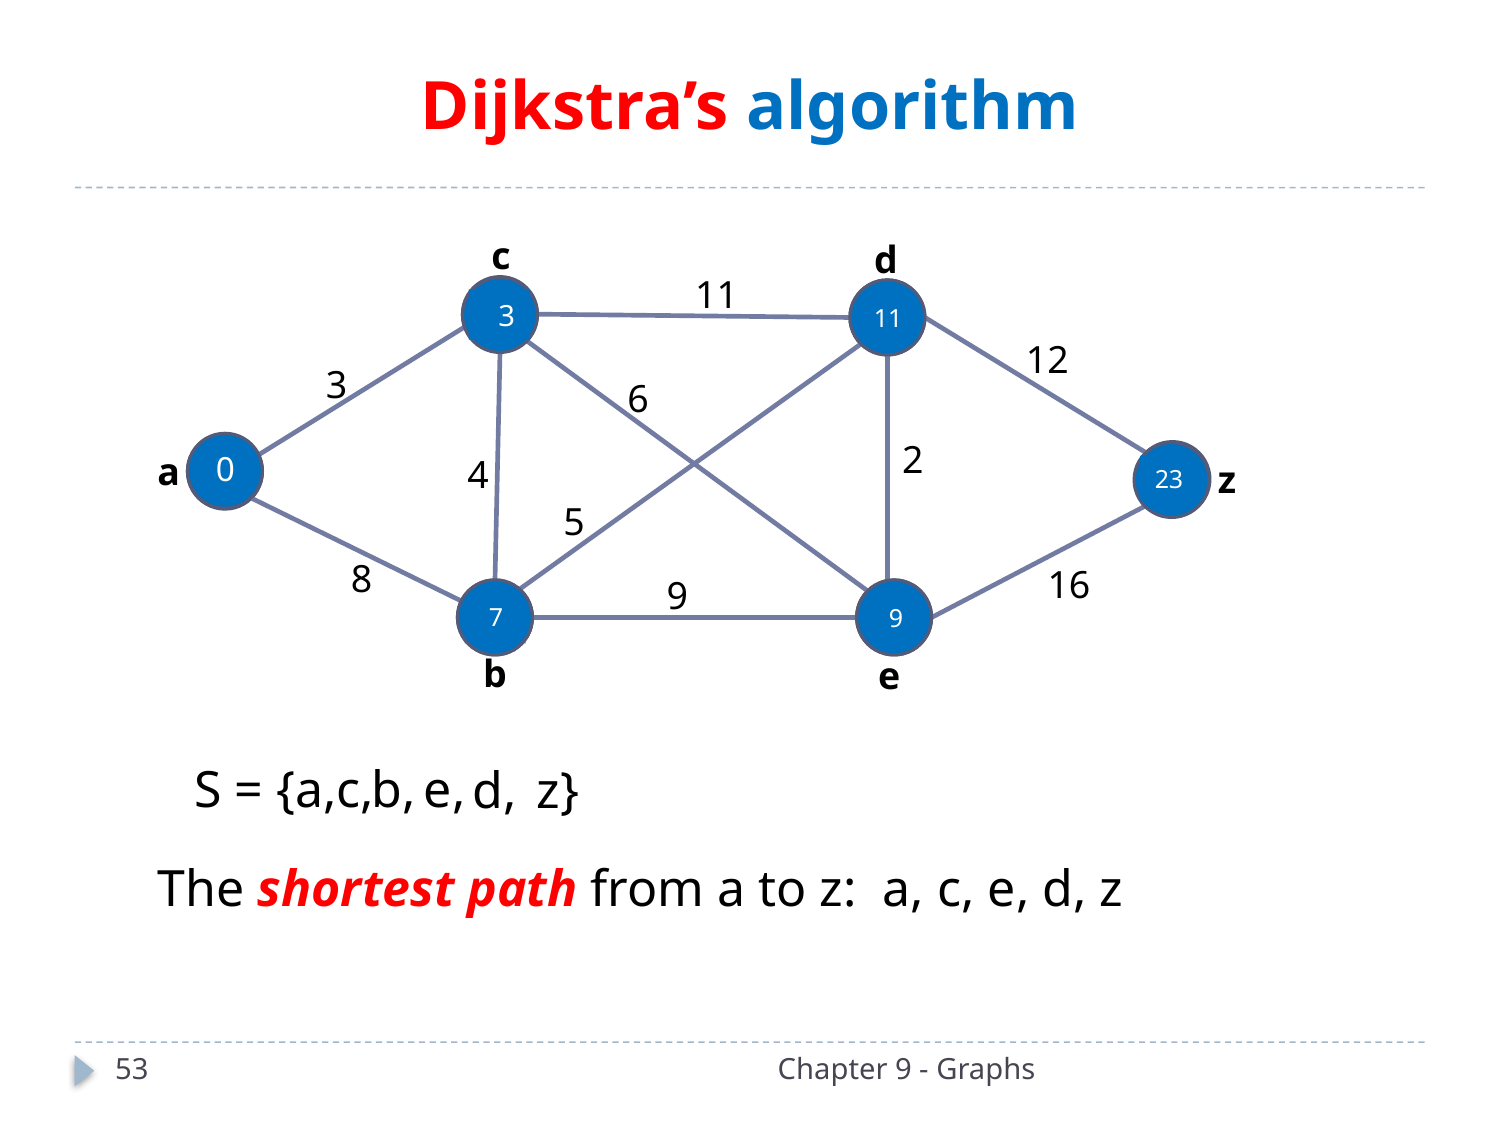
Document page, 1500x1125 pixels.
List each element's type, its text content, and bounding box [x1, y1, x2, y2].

text_box The shortest path from a to z: a, c, e, d, z [143, 849, 1139, 924]
title Dijkstra’s algorithm [75, 0, 1425, 150]
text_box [849, 279, 926, 356]
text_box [1133, 442, 1210, 518]
text_box z} [521, 751, 594, 827]
text_box e [863, 668, 916, 705]
list [75, 189, 1425, 1000]
text_box 11 [680, 264, 753, 313]
text_box a [142, 440, 182, 501]
slide_number 53 [100, 1042, 426, 1103]
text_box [251, 497, 493, 618]
text_box c [476, 224, 526, 277]
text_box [457, 579, 533, 656]
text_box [924, 317, 1147, 453]
text_box b [468, 668, 522, 703]
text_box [499, 343, 862, 604]
text_box e, [409, 749, 481, 825]
text_box z [1213, 448, 1251, 508]
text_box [187, 433, 263, 509]
text_box c, [321, 749, 356, 825]
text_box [462, 277, 538, 353]
text_box b, [356, 749, 409, 825]
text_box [931, 505, 1147, 618]
footer Chapter 9 - Graphs [475, 1042, 1051, 1103]
text_box 2 [892, 428, 939, 488]
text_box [856, 579, 932, 656]
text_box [543, 313, 843, 318]
text_box d, [458, 750, 532, 826]
text_box d [859, 228, 913, 279]
text_box 4 [452, 443, 488, 497]
text_box S = {a, [179, 749, 321, 825]
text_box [257, 323, 470, 456]
